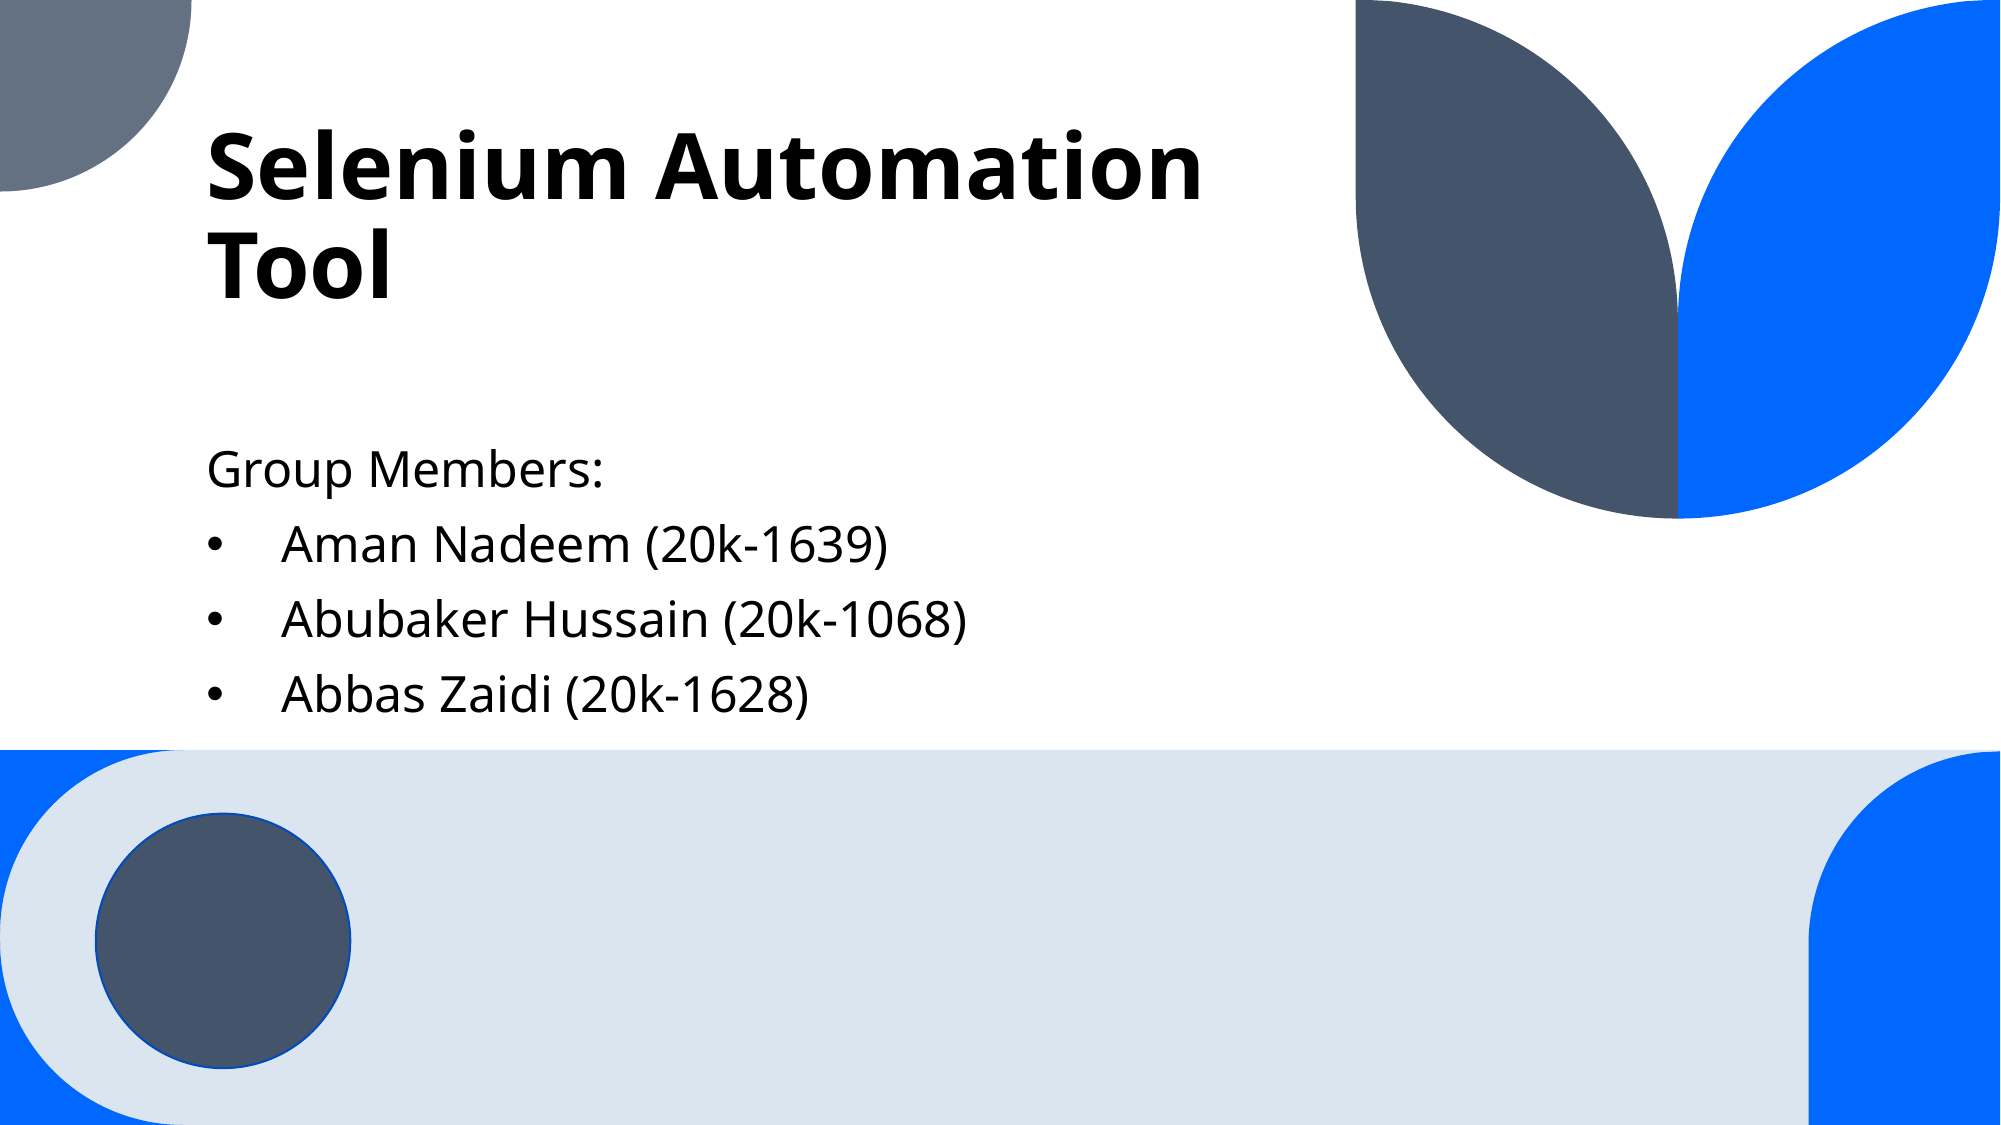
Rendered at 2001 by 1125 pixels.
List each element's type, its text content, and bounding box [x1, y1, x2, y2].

title Selenium Automation Tool [191, 169, 1356, 326]
subtitle Group Members: Aman Nadeem (20k-1639) Abubaker Hussain (20k-1068) Abbas Zaidi (20k-1628) [191, 436, 1750, 724]
